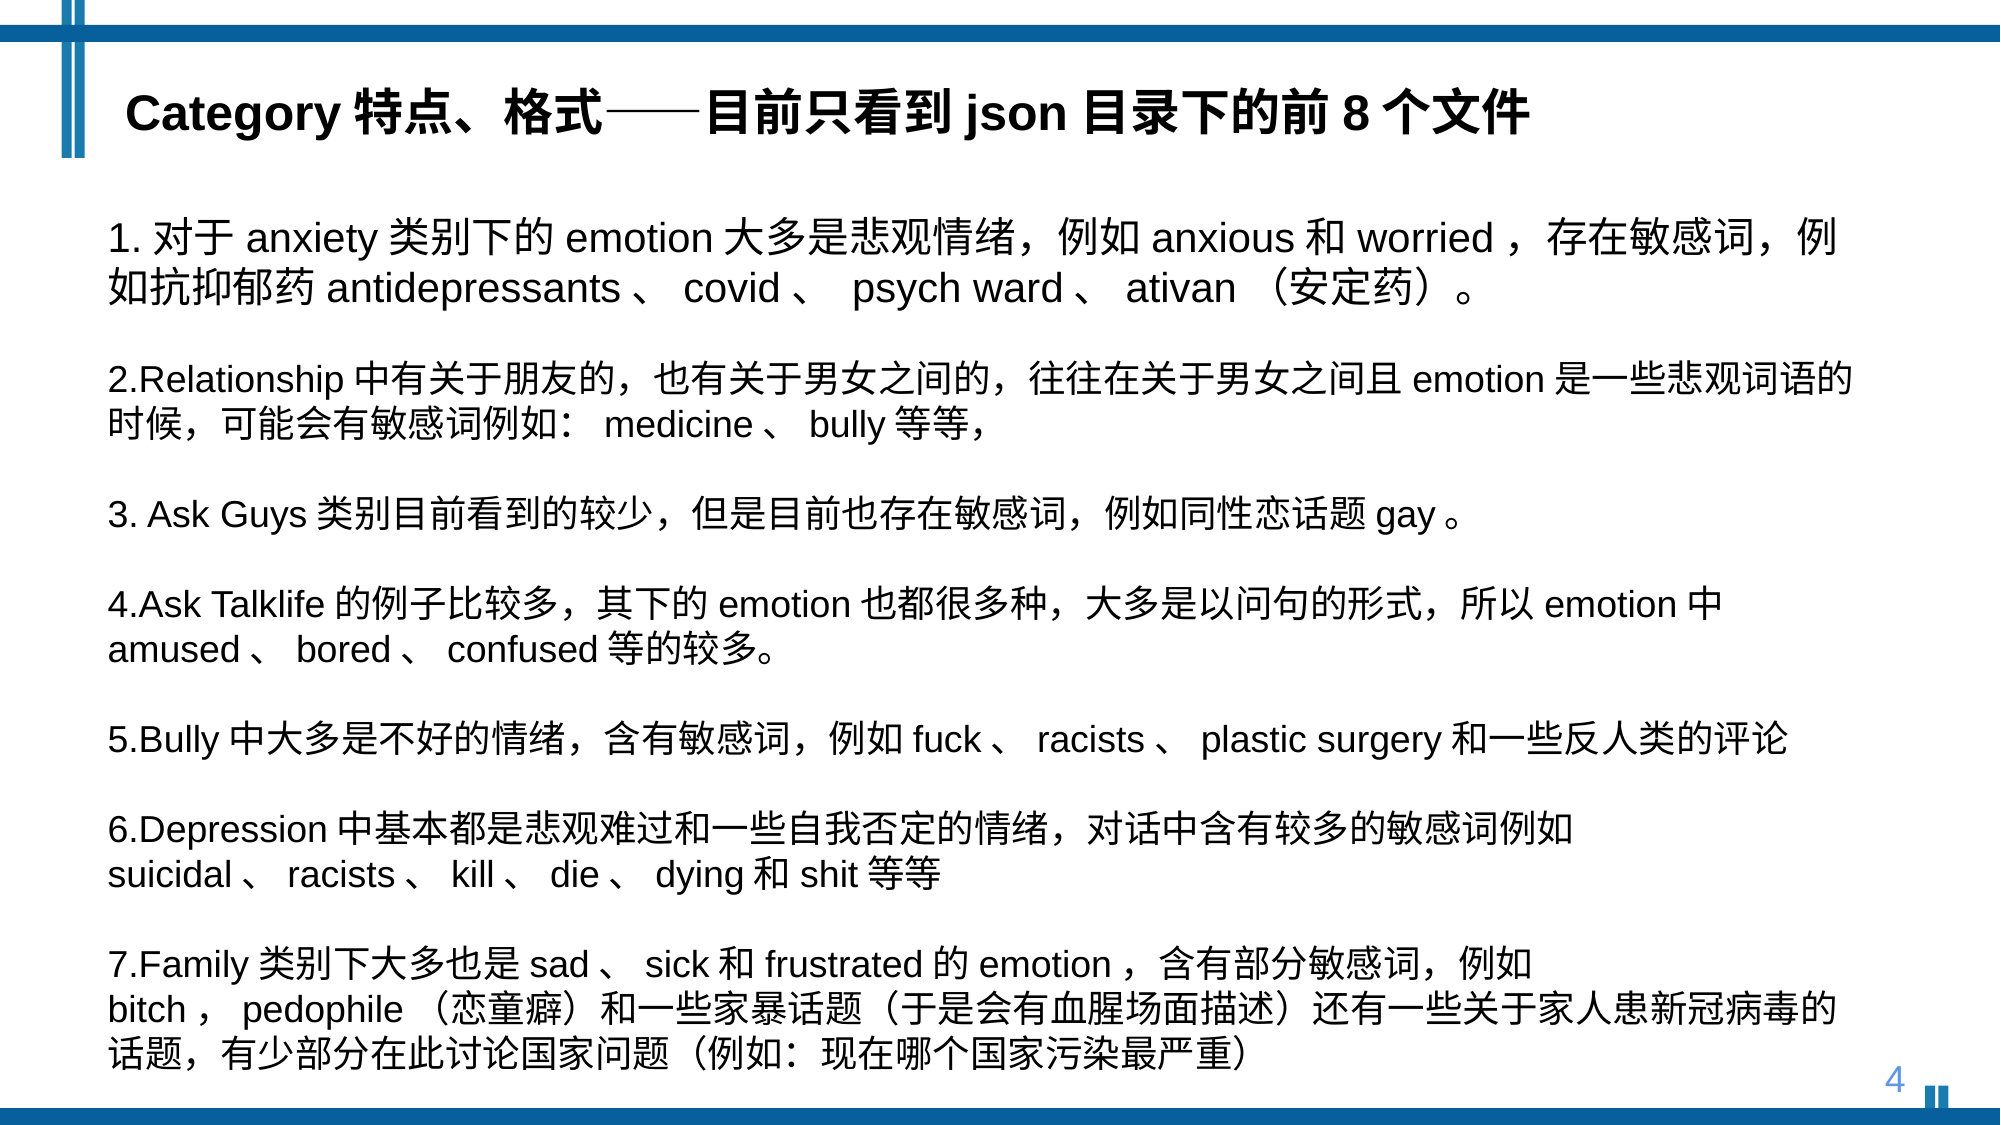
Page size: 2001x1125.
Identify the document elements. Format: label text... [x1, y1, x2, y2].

text_box [0, 1107, 92, 1125]
text_box [0, 24, 2000, 43]
text_box [1887, 1107, 2000, 1125]
text_box 4 [1887, 1047, 1921, 1108]
text_box 1.对于anxiety类别下的emotion大多是悲观情绪，例如anxious和worried，存在敏感词，例如抗抑郁药antidepressants、covid、 psych ward、ativan（安定药）。 2.Relationship中有关于朋友的，也有关于男女之间的，往往在关于男女之间且emotion是一些悲观词语的时候，可能会有敏感词例如：medicine、bully等等， 3. Ask Guys类别目前看到的较少，但是目前也存在敏感词，例如同性恋话题gay。 4.Ask Talklife的例子比较多，其下的emotion也都很多种，大多是以问句的形式，所以emotion中amused、bored、confused等的较多。 5.Bully中大多是不好的情绪，含有敏感词，例如fuck、racists、plastic surgery和一些反人类的评论 6.Depression中基本都是悲观难过和一些自我否定的情绪，对话中含有较多的敏感词例如suicidal、racists、kill、die、dying和shit等等 7.Family类别下大多也是sad、sick和frustrated的emotion，含有部分敏感词，例如bitch，pedophile（恋童癖）和一些家暴话题（于是会有血腥场面描述）还有一些关于家人患新冠病毒的话题，有少部分在此讨论国家问题（例如：现在哪个国家污染最严重） [92, 203, 1887, 1125]
text_box Category特点、格式——目前只看到json目录下的前8个文件 [110, 73, 1971, 148]
